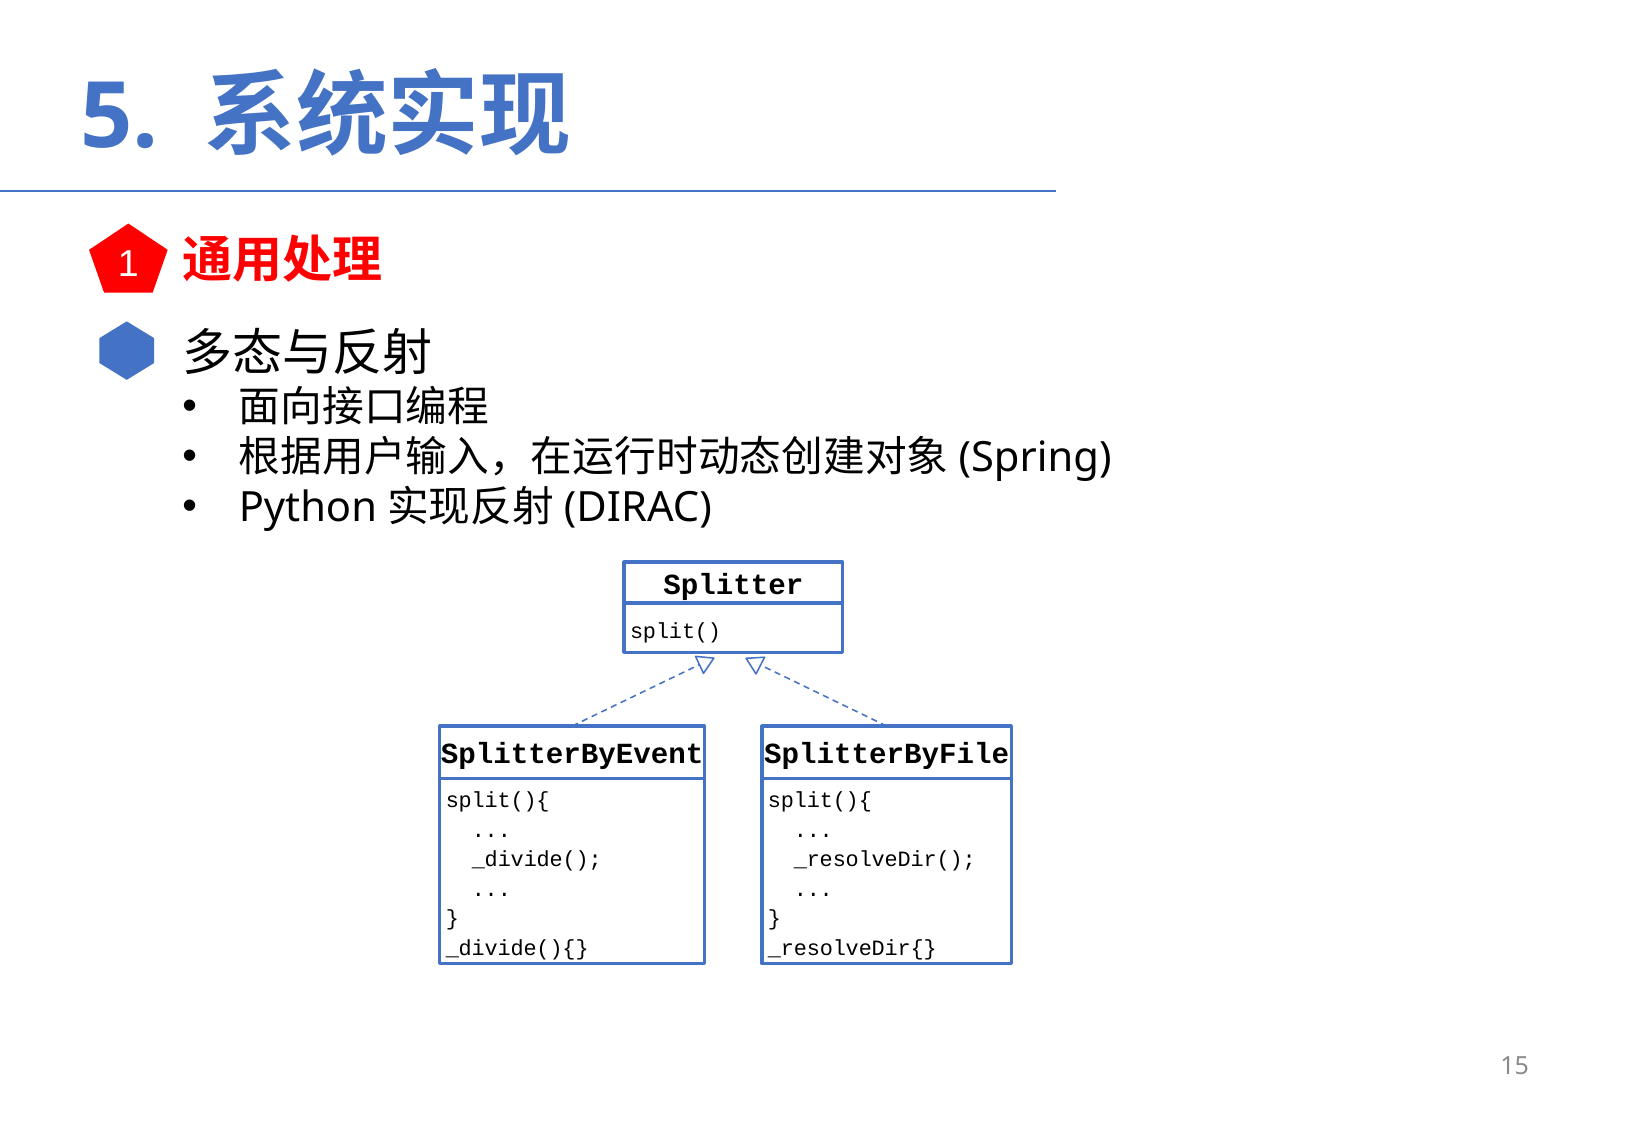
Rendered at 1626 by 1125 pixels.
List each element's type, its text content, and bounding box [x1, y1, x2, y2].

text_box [745, 657, 887, 727]
text_box 1 [103, 231, 154, 292]
text_box Splitter [624, 561, 843, 602]
text_box [113, 221, 144, 231]
text_box split(){ ... _divide(); ... } _divide(){} [439, 778, 705, 964]
text_box split() [624, 602, 843, 653]
text_box 15 [1164, 1042, 1544, 1103]
text_box 通用处理 [167, 219, 1427, 295]
text_box 多态与反射 面向接口编程 根据用户输入，在运行时动态创建对象(Spring) Python实现反射(DIRAC) [167, 312, 1376, 538]
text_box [571, 657, 715, 727]
text_box split(){ ... _resolveDir(); ... } _resolveDir{} [762, 778, 1012, 964]
text_box [87, 238, 170, 295]
text_box SplitterByEvent [439, 725, 705, 778]
list 5. 系统实现 [64, 48, 1371, 156]
text_box SplitterByFile [762, 725, 1012, 778]
text_box [97, 319, 157, 382]
